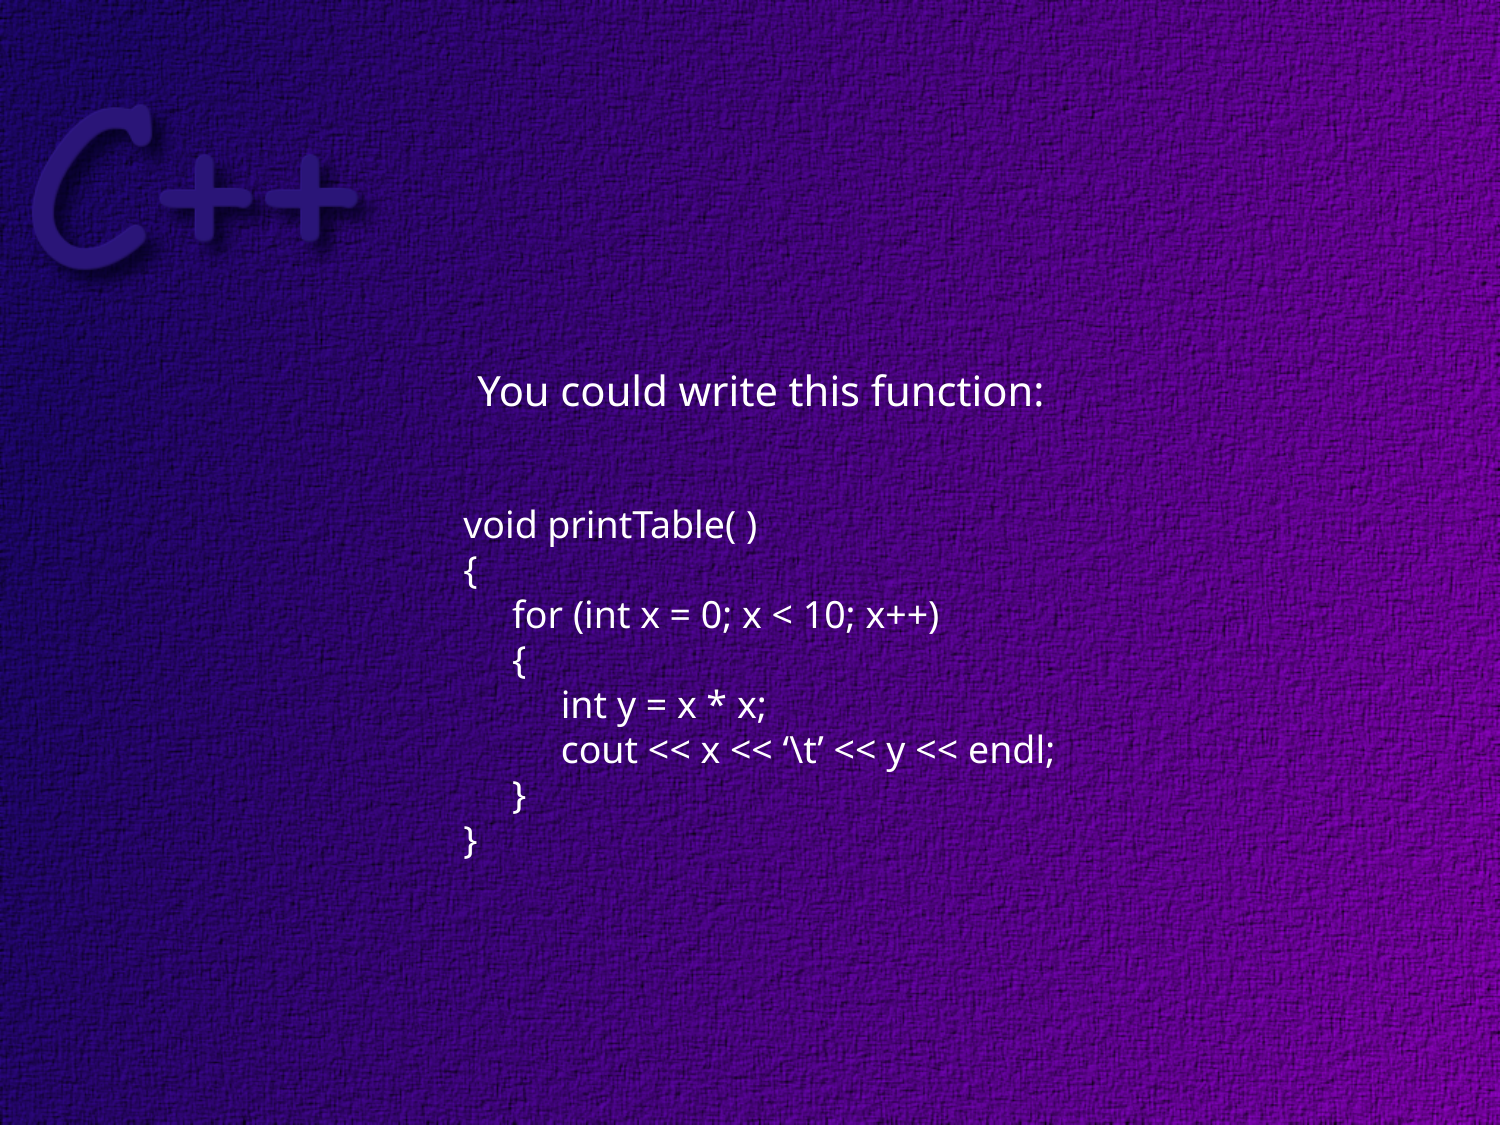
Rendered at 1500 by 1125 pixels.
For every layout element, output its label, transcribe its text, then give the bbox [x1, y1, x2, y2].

text_box You could write this function: [462, 357, 1060, 423]
picture [0, 0, 1500, 1125]
text_box void printTable( ) { for (int x = 0; x < 10; x++) { int y = x * x; cout << x << ‘\t’ << y << endl; } } [448, 493, 1071, 868]
